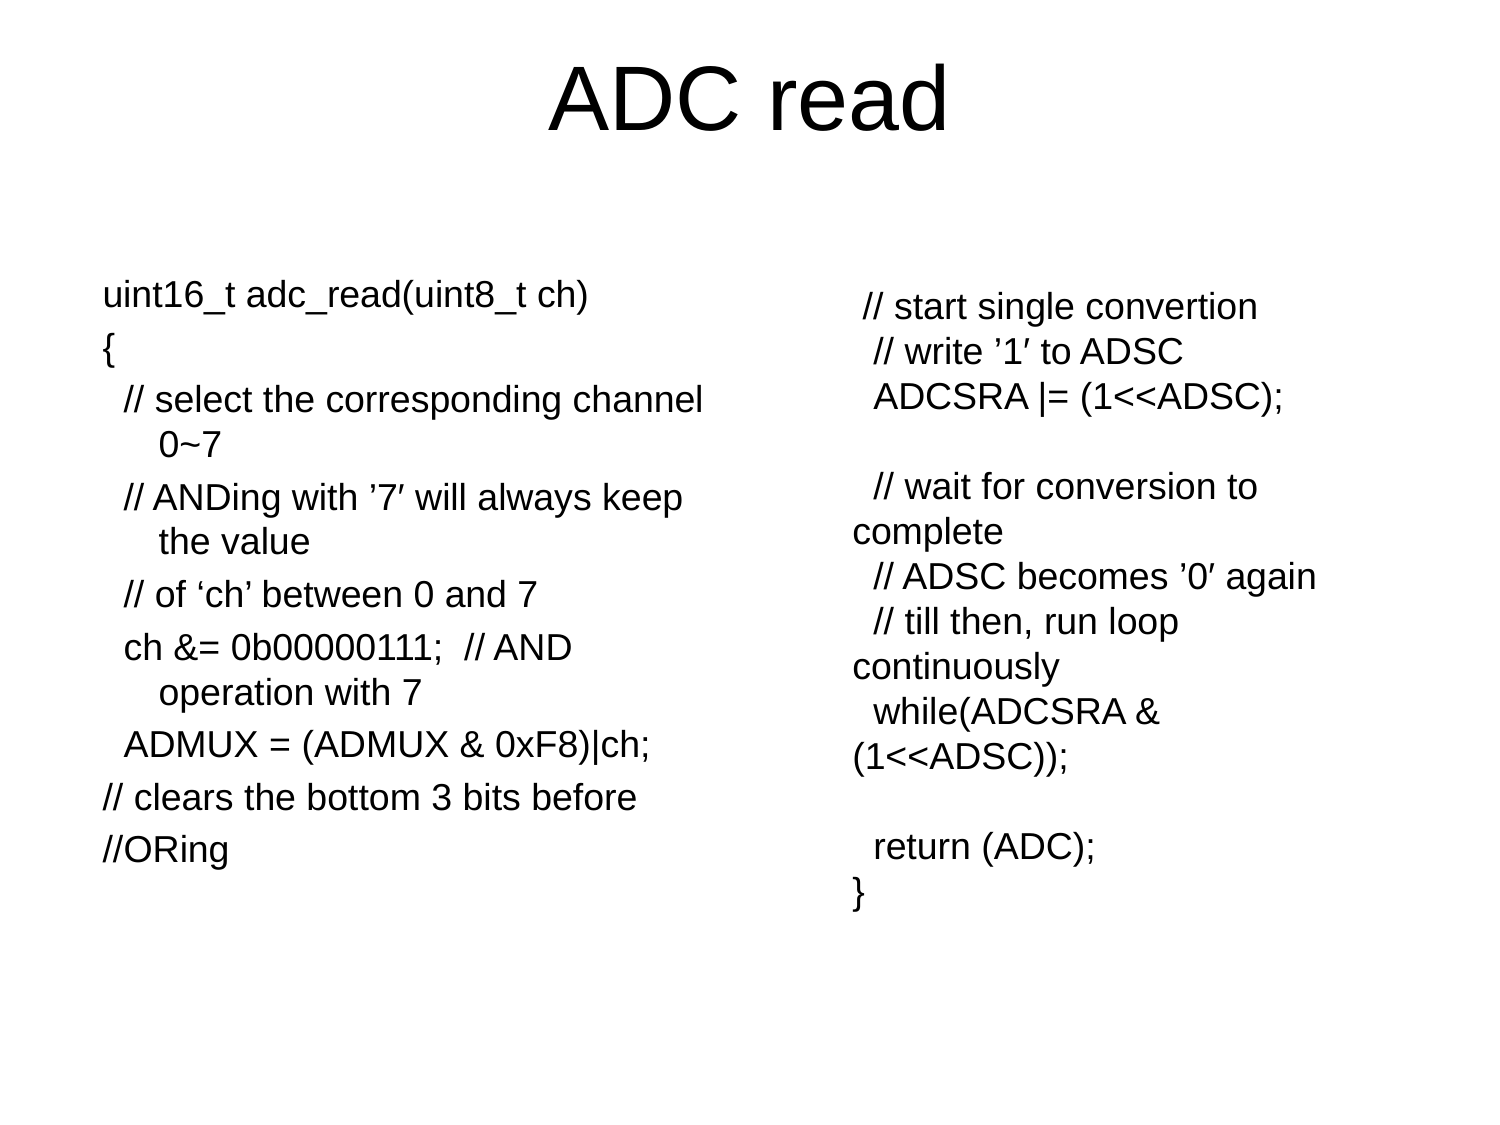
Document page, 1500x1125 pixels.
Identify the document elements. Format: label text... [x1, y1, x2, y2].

text_box // start single convertion // write ’1′ to ADSC ADCSRA |= (1<<ADSC); // wait for conversion to complete // ADSC becomes ’0′ again // till then, run loop continuously while(ADCSRA & (1<<ADSC)); return (ADC); } [837, 274, 1400, 965]
list uint16_t adc_read(uint8_t ch) { // select the corresponding channel 0~7 // ANDing with ’7′ will always keep the value // of ‘ch’ between 0 and 7 ch &= 0b00000111; // AND operation with 7 ADMUX = (ADMUX & 0xF8)|ch; // clears the bottom 3 bits before //ORing [87, 262, 751, 1076]
title ADC read [74, 0, 1426, 188]
